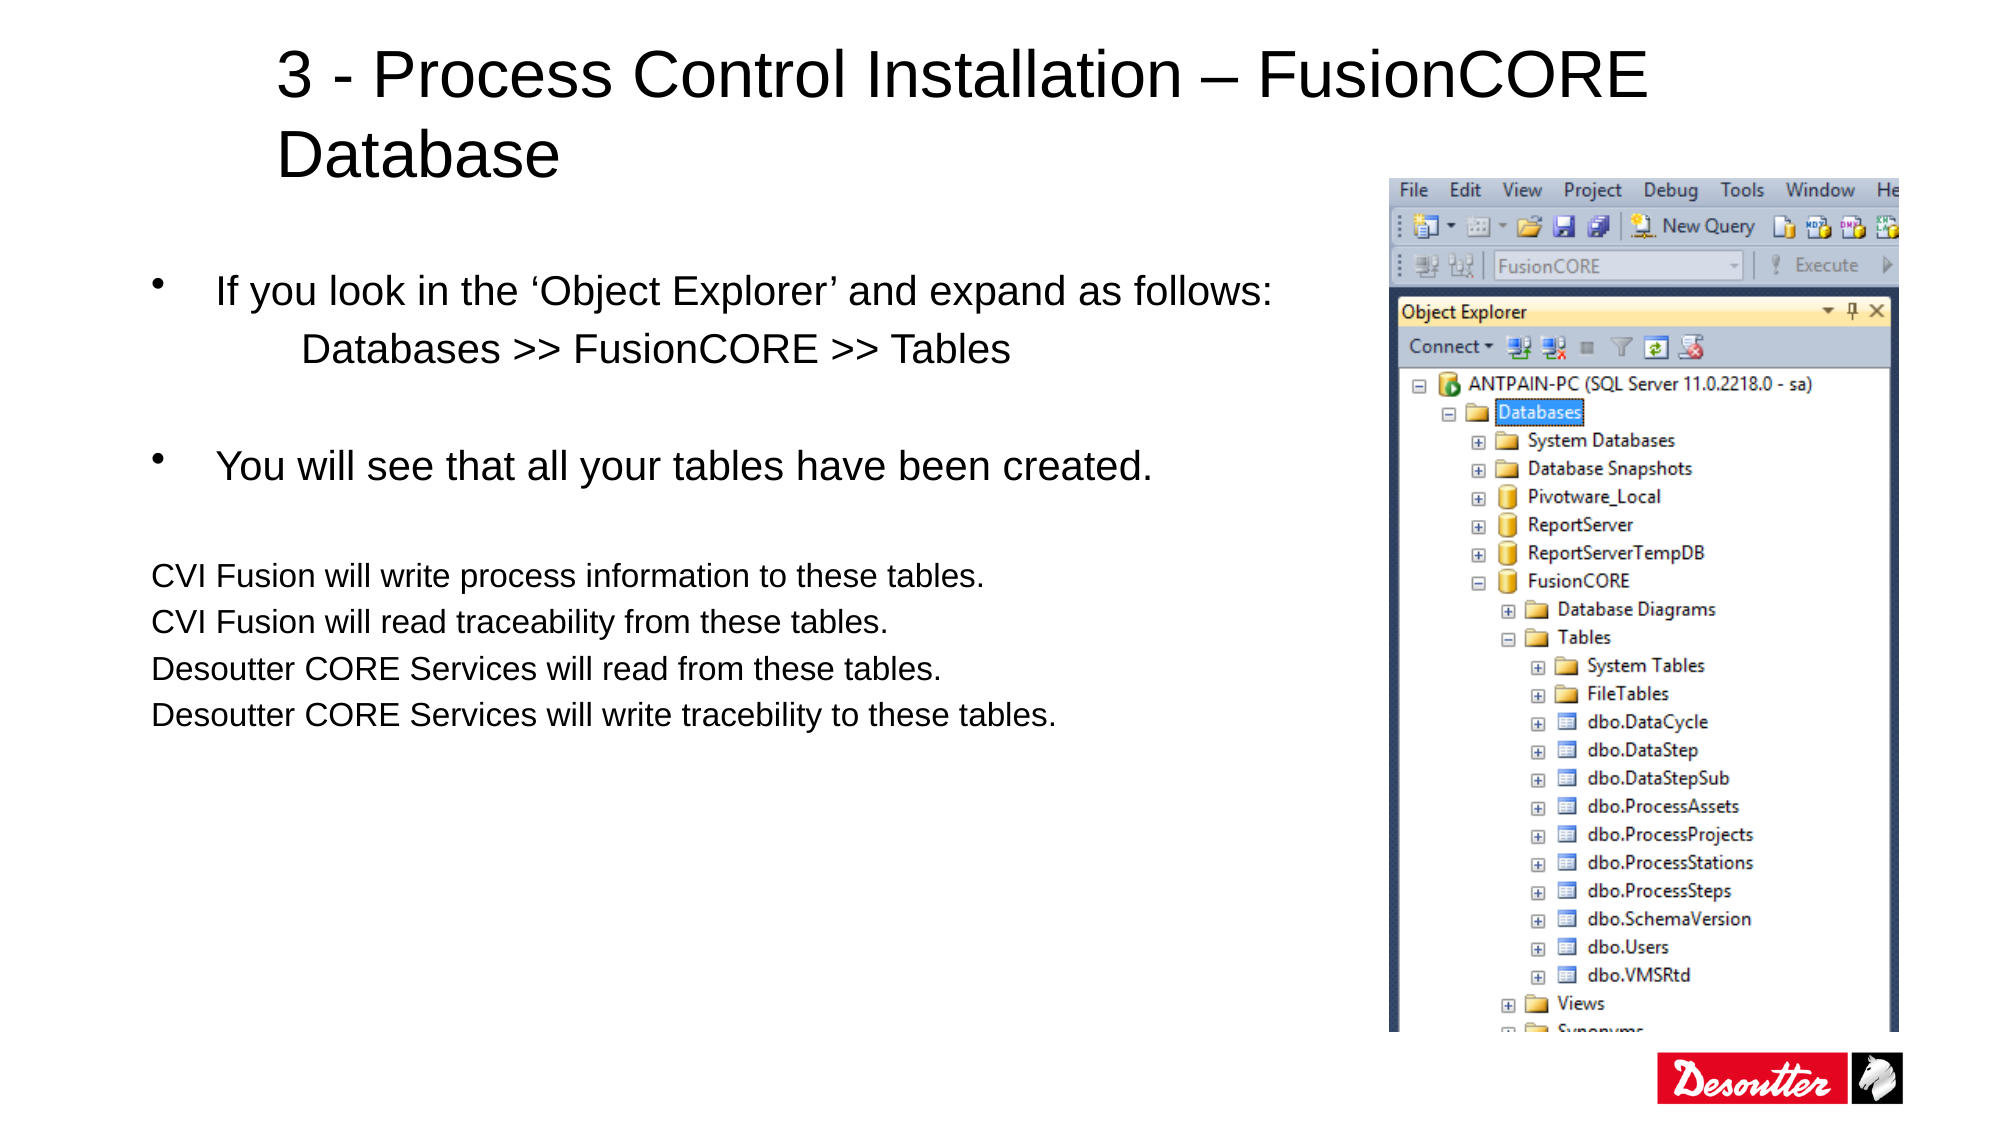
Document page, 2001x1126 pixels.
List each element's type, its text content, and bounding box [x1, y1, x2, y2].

title 3 - Process Control Installation – FusionCORE Database [259, 45, 1957, 177]
text_box If you look in the ‘Object Explorer’ and expand as follows: Databases >> FusionCORE >> Tables You will see that all your tables have been created. CVI Fusion will write process information to these tables. CVI Fusion will read traceability from these tables. Desoutter CORE Services will read from these tables. Desoutter CORE Services will write tracebility to these tables. [134, 255, 1383, 452]
picture [1653, 1048, 1906, 1107]
picture [1388, 178, 1899, 1033]
